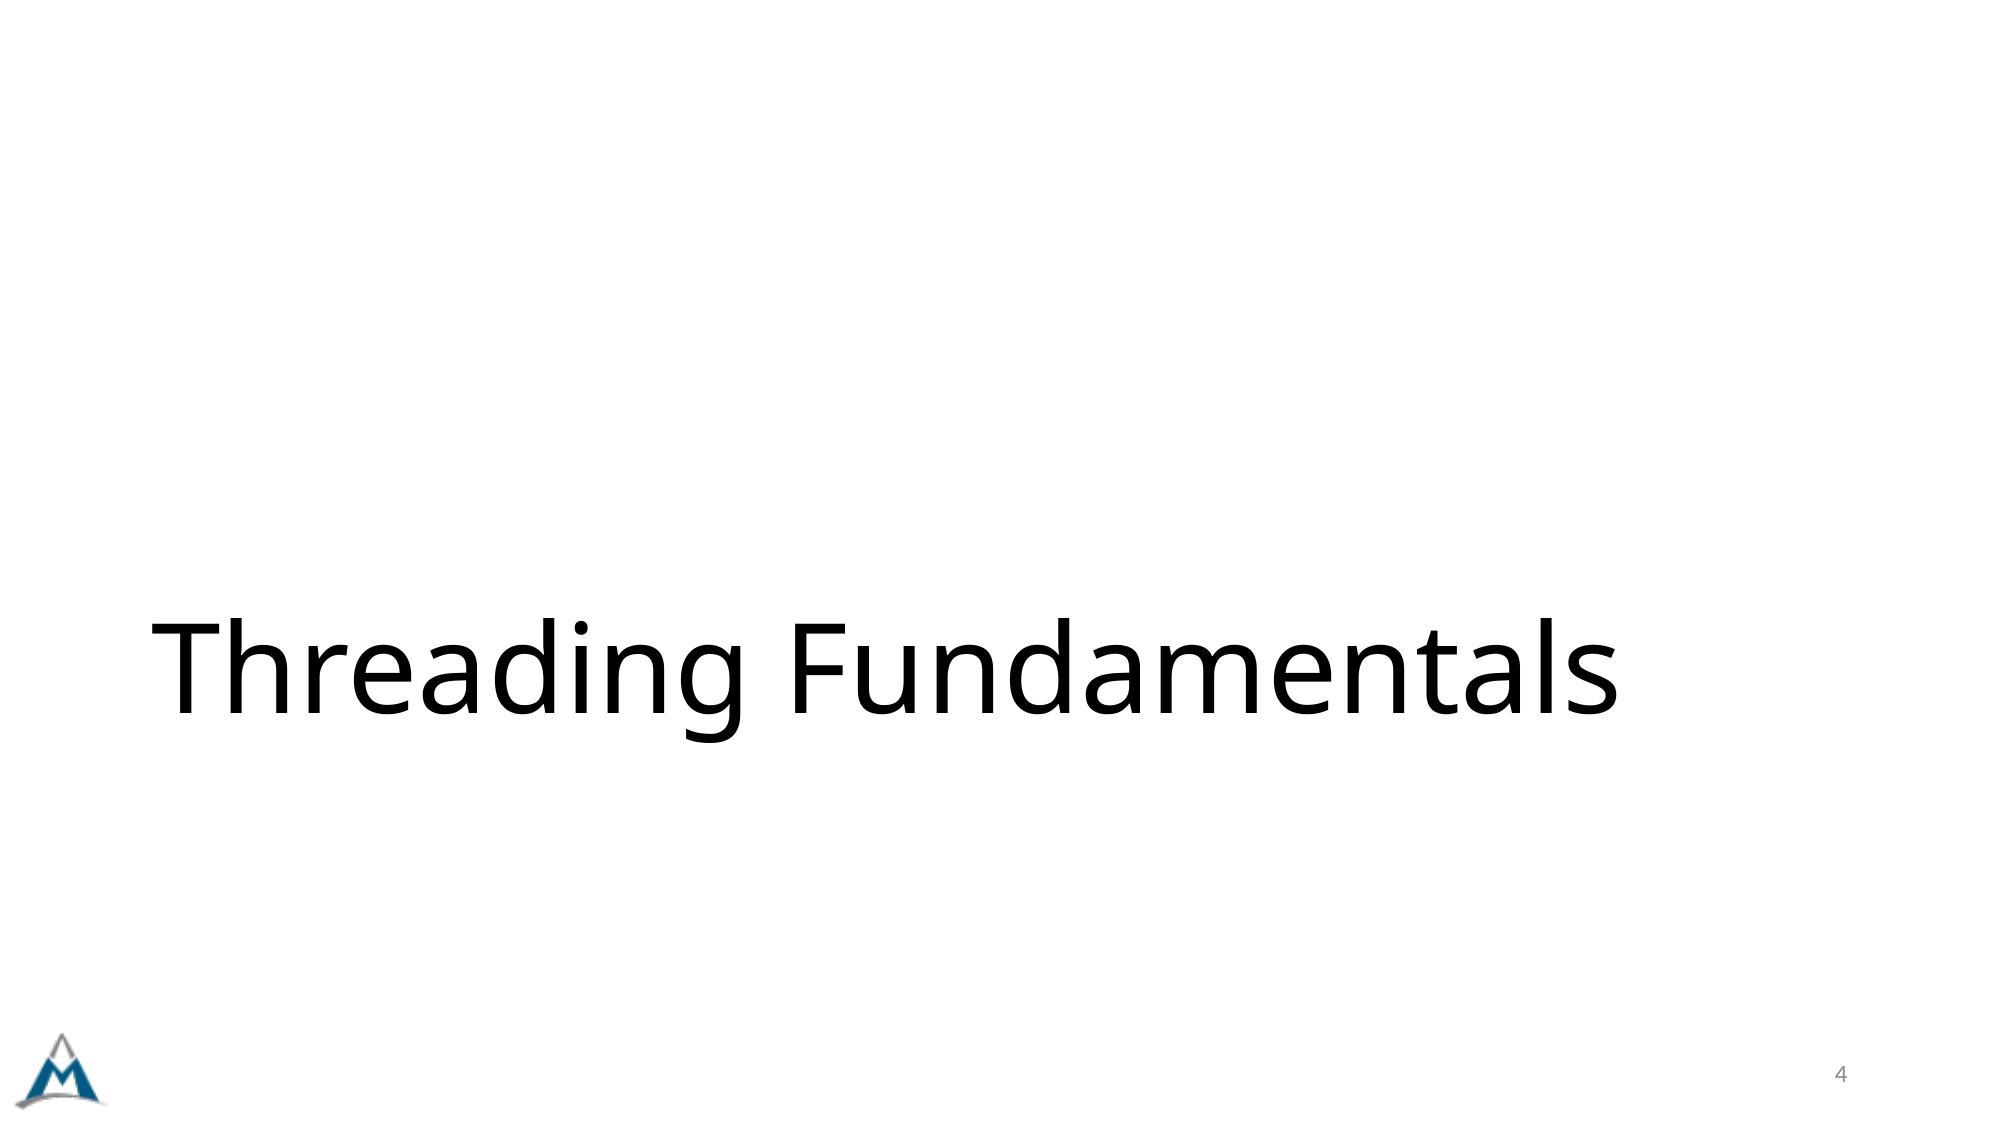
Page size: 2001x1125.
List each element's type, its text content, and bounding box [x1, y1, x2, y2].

slide_number 4 [1412, 1042, 1863, 1103]
title Threading Fundamentals [136, 280, 1862, 749]
picture [12, 1033, 112, 1112]
